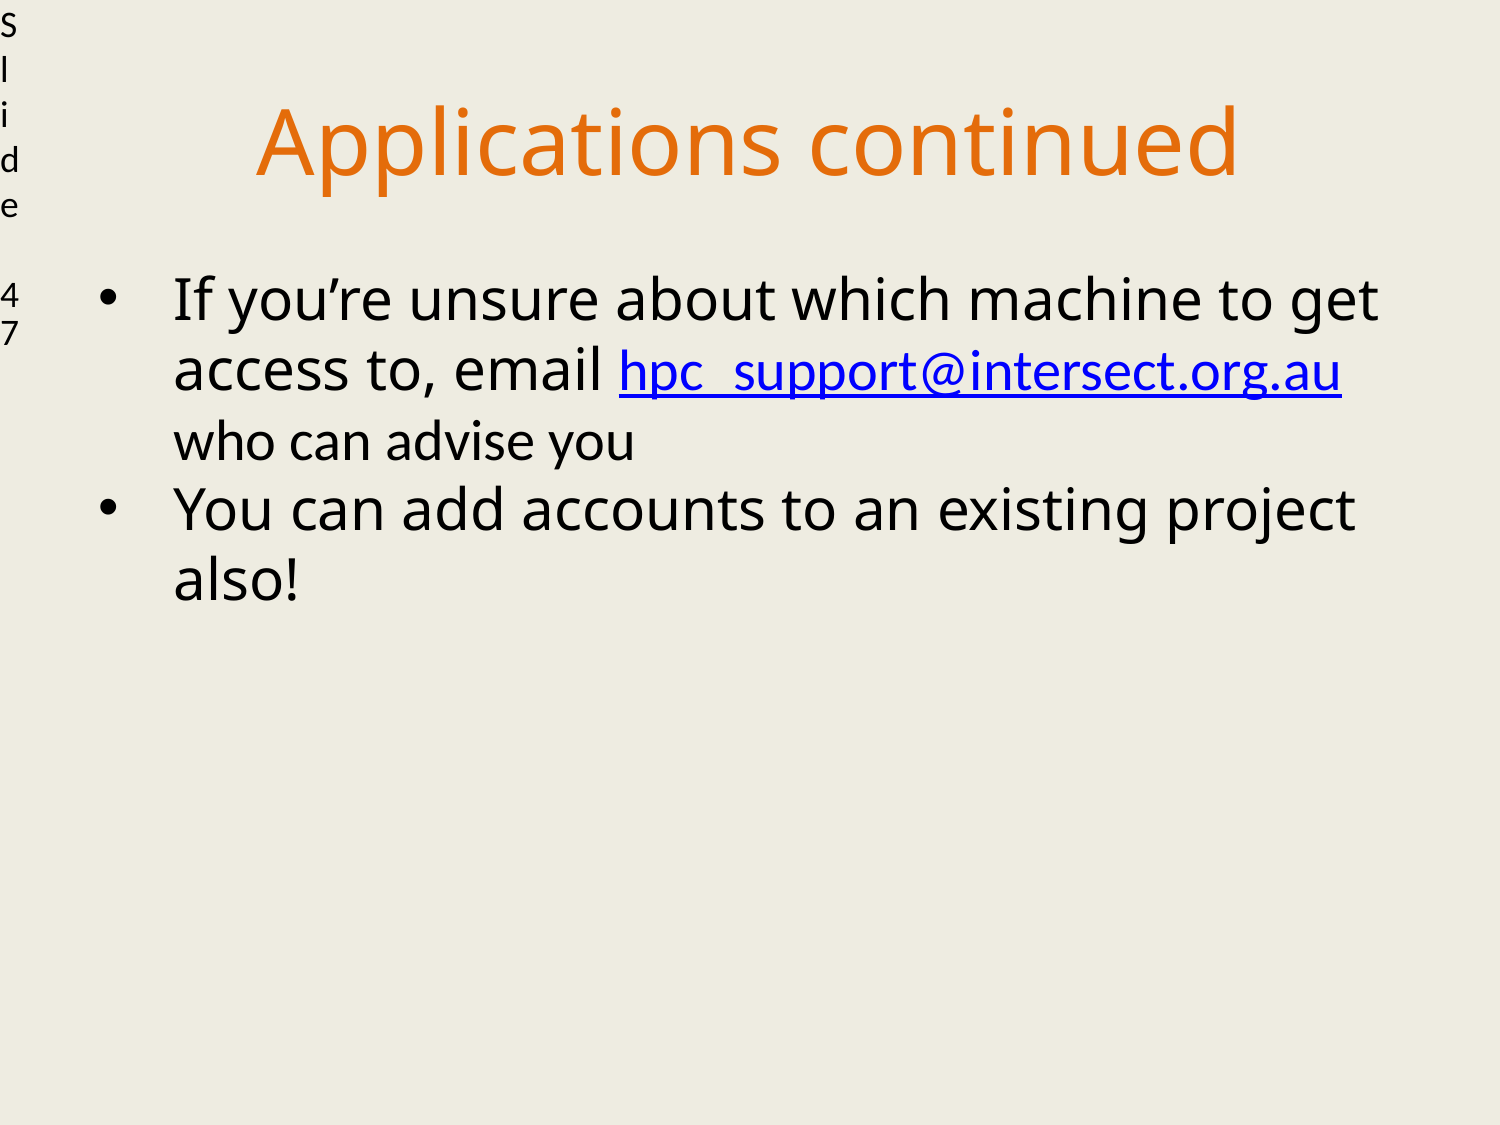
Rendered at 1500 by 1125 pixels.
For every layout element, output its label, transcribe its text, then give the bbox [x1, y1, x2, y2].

text_box Applications continued [75, 45, 1425, 233]
text_box If you’re unsure about which machine to get access to, email hpc_support@intersect.org.au who can advise you You can add accounts to an existing project also! [83, 184, 1434, 927]
